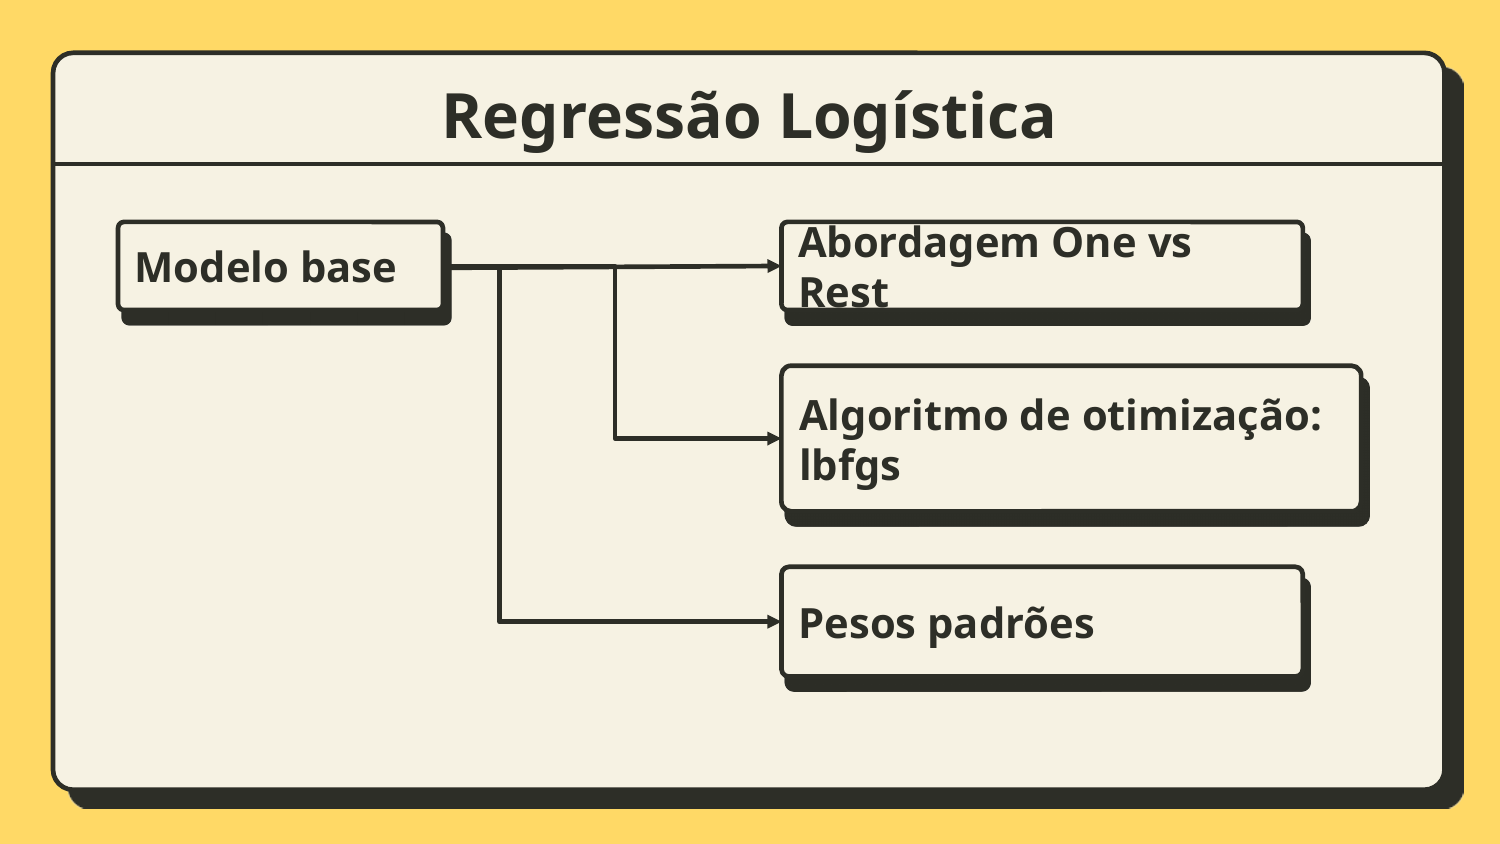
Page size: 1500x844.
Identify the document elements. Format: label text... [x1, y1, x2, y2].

text_box Pesos padrões [781, 566, 1303, 677]
text_box Algoritmo de otimização: lbfgs [822, 365, 1362, 512]
title Regressão Logística [118, 86, 1382, 167]
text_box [442, 265, 782, 439]
text_box Abordagem One vs Rest [781, 221, 1303, 311]
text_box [464, 304, 817, 587]
text_box Modelo base [117, 221, 443, 311]
